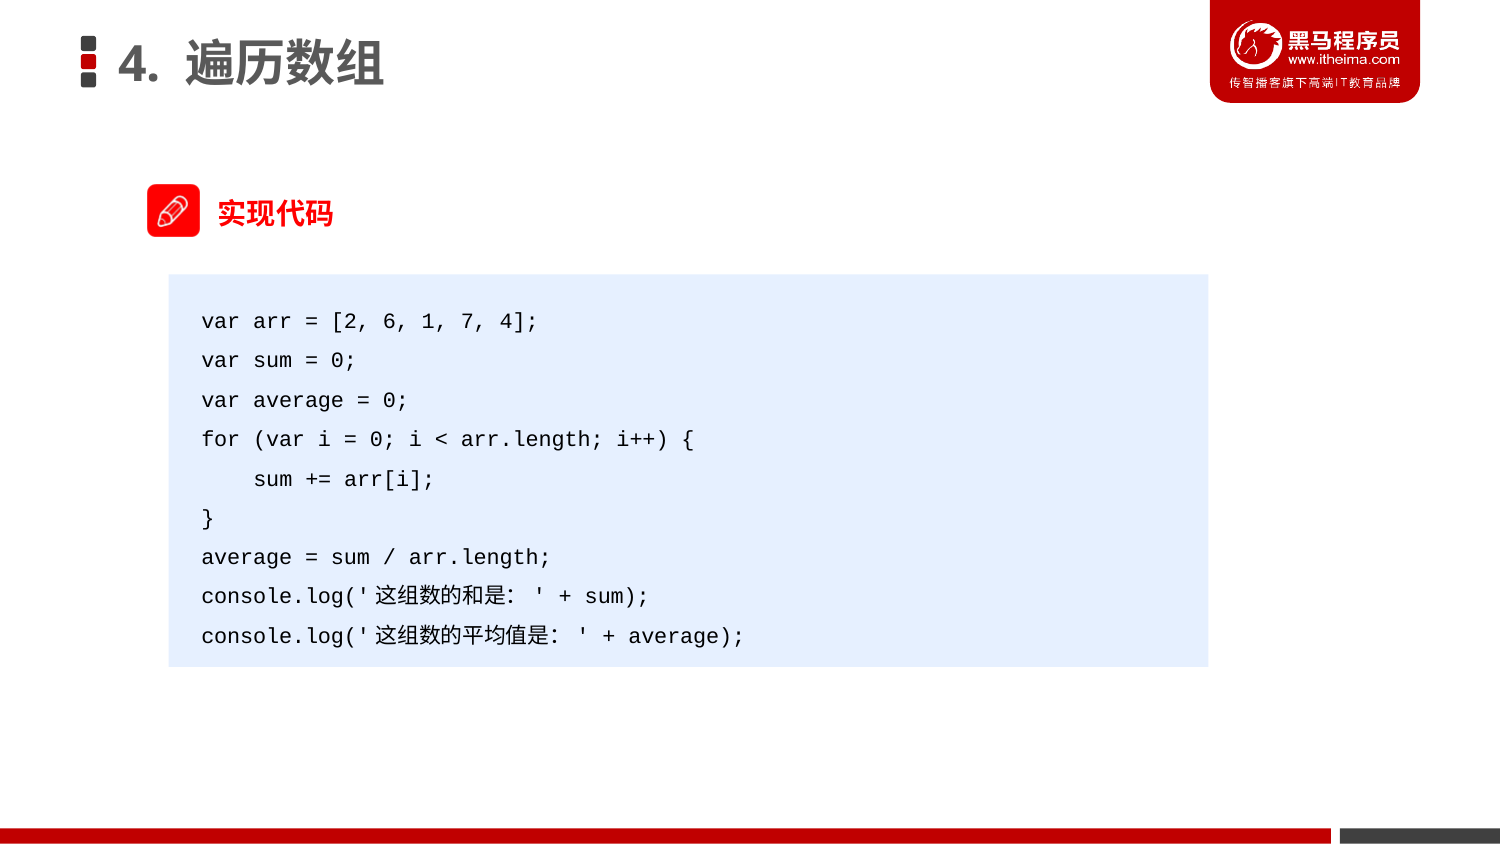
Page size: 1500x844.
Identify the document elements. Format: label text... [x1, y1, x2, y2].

text_box var arr = [2, 6, 1, 7, 4]; var sum = 0; var average = 0; for (var i = 0; i < arr.length; i++) { sum += arr[i]; } average = sum / arr.length; console.log('这组数的和是：' + sum); console.log('这组数的平均值是：' + average); [168, 273, 1209, 668]
picture [143, 180, 203, 240]
title 4. 遍历数组 [103, 0, 1209, 130]
text_box 实现代码 [202, 170, 1011, 238]
picture [1211, 11, 1419, 97]
